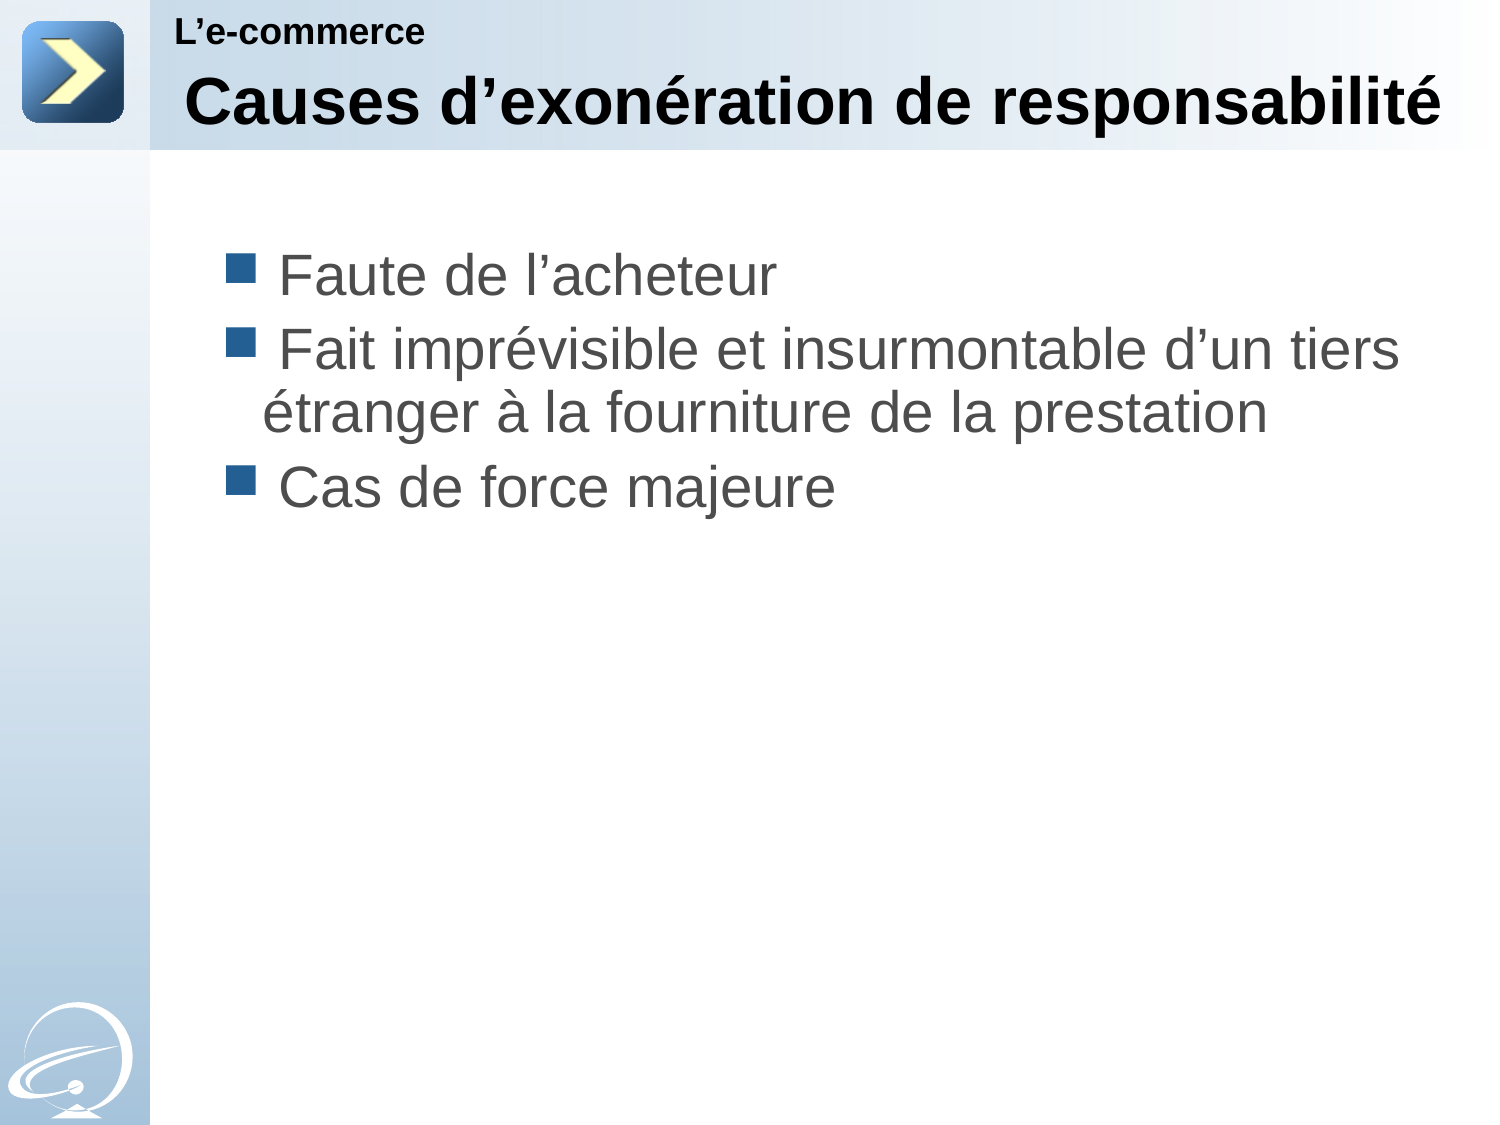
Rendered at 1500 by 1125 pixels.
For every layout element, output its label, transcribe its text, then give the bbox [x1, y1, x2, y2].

picture [21, 19, 129, 127]
text_box Faute de l’acheteur Fait imprévisible et insurmontable d’un tiers étranger à la fourniture de la prestation Cas de force majeure [212, 237, 1463, 528]
text_box L’e-commerce [159, 0, 1500, 60]
title Causes d’exonération de responsabilité [169, 60, 1500, 141]
